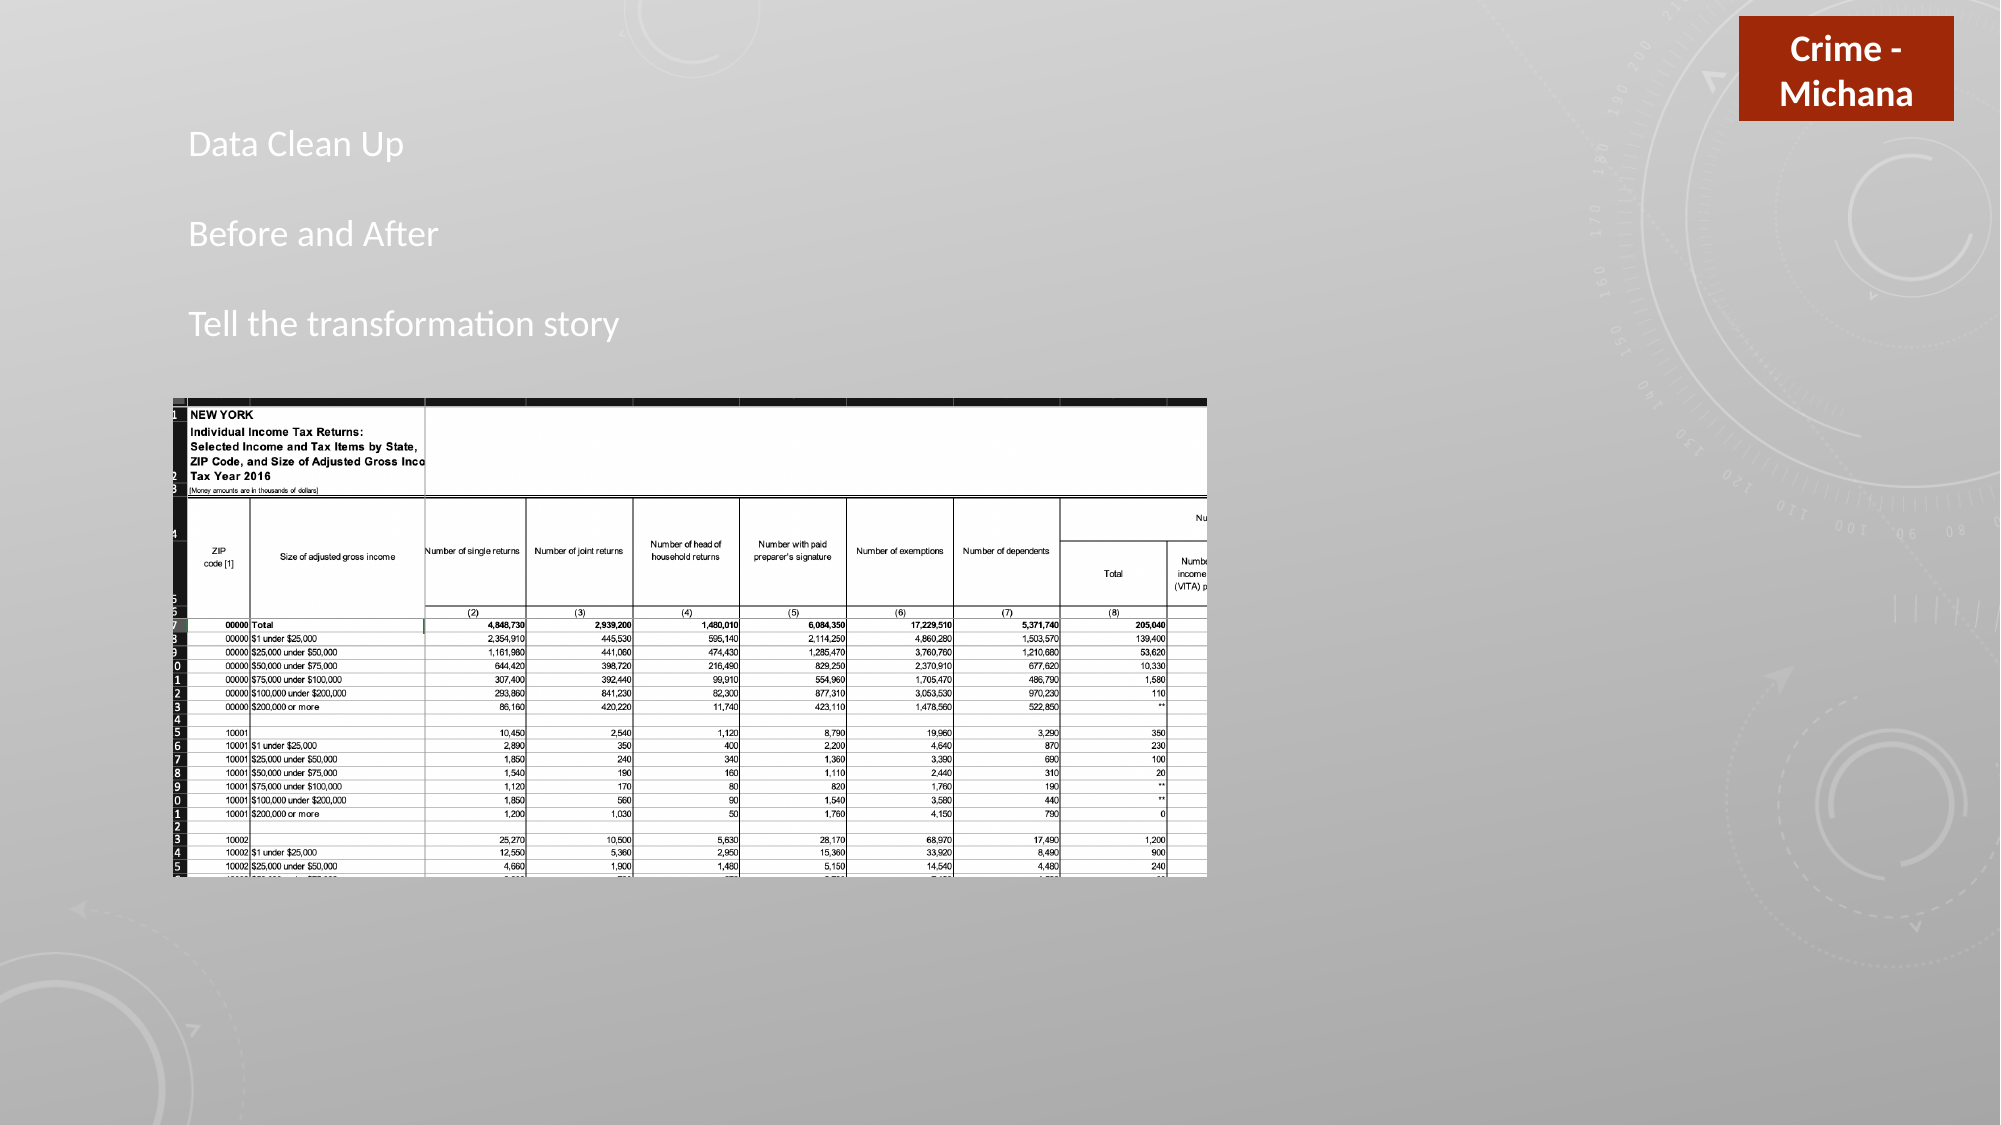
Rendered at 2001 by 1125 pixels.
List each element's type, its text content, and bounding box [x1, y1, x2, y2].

text_box Crime - Michana [1739, 16, 1954, 121]
text_box Data Clean Up Before and After Tell the transformation story [173, 111, 766, 351]
picture [0, 0, 2000, 1125]
